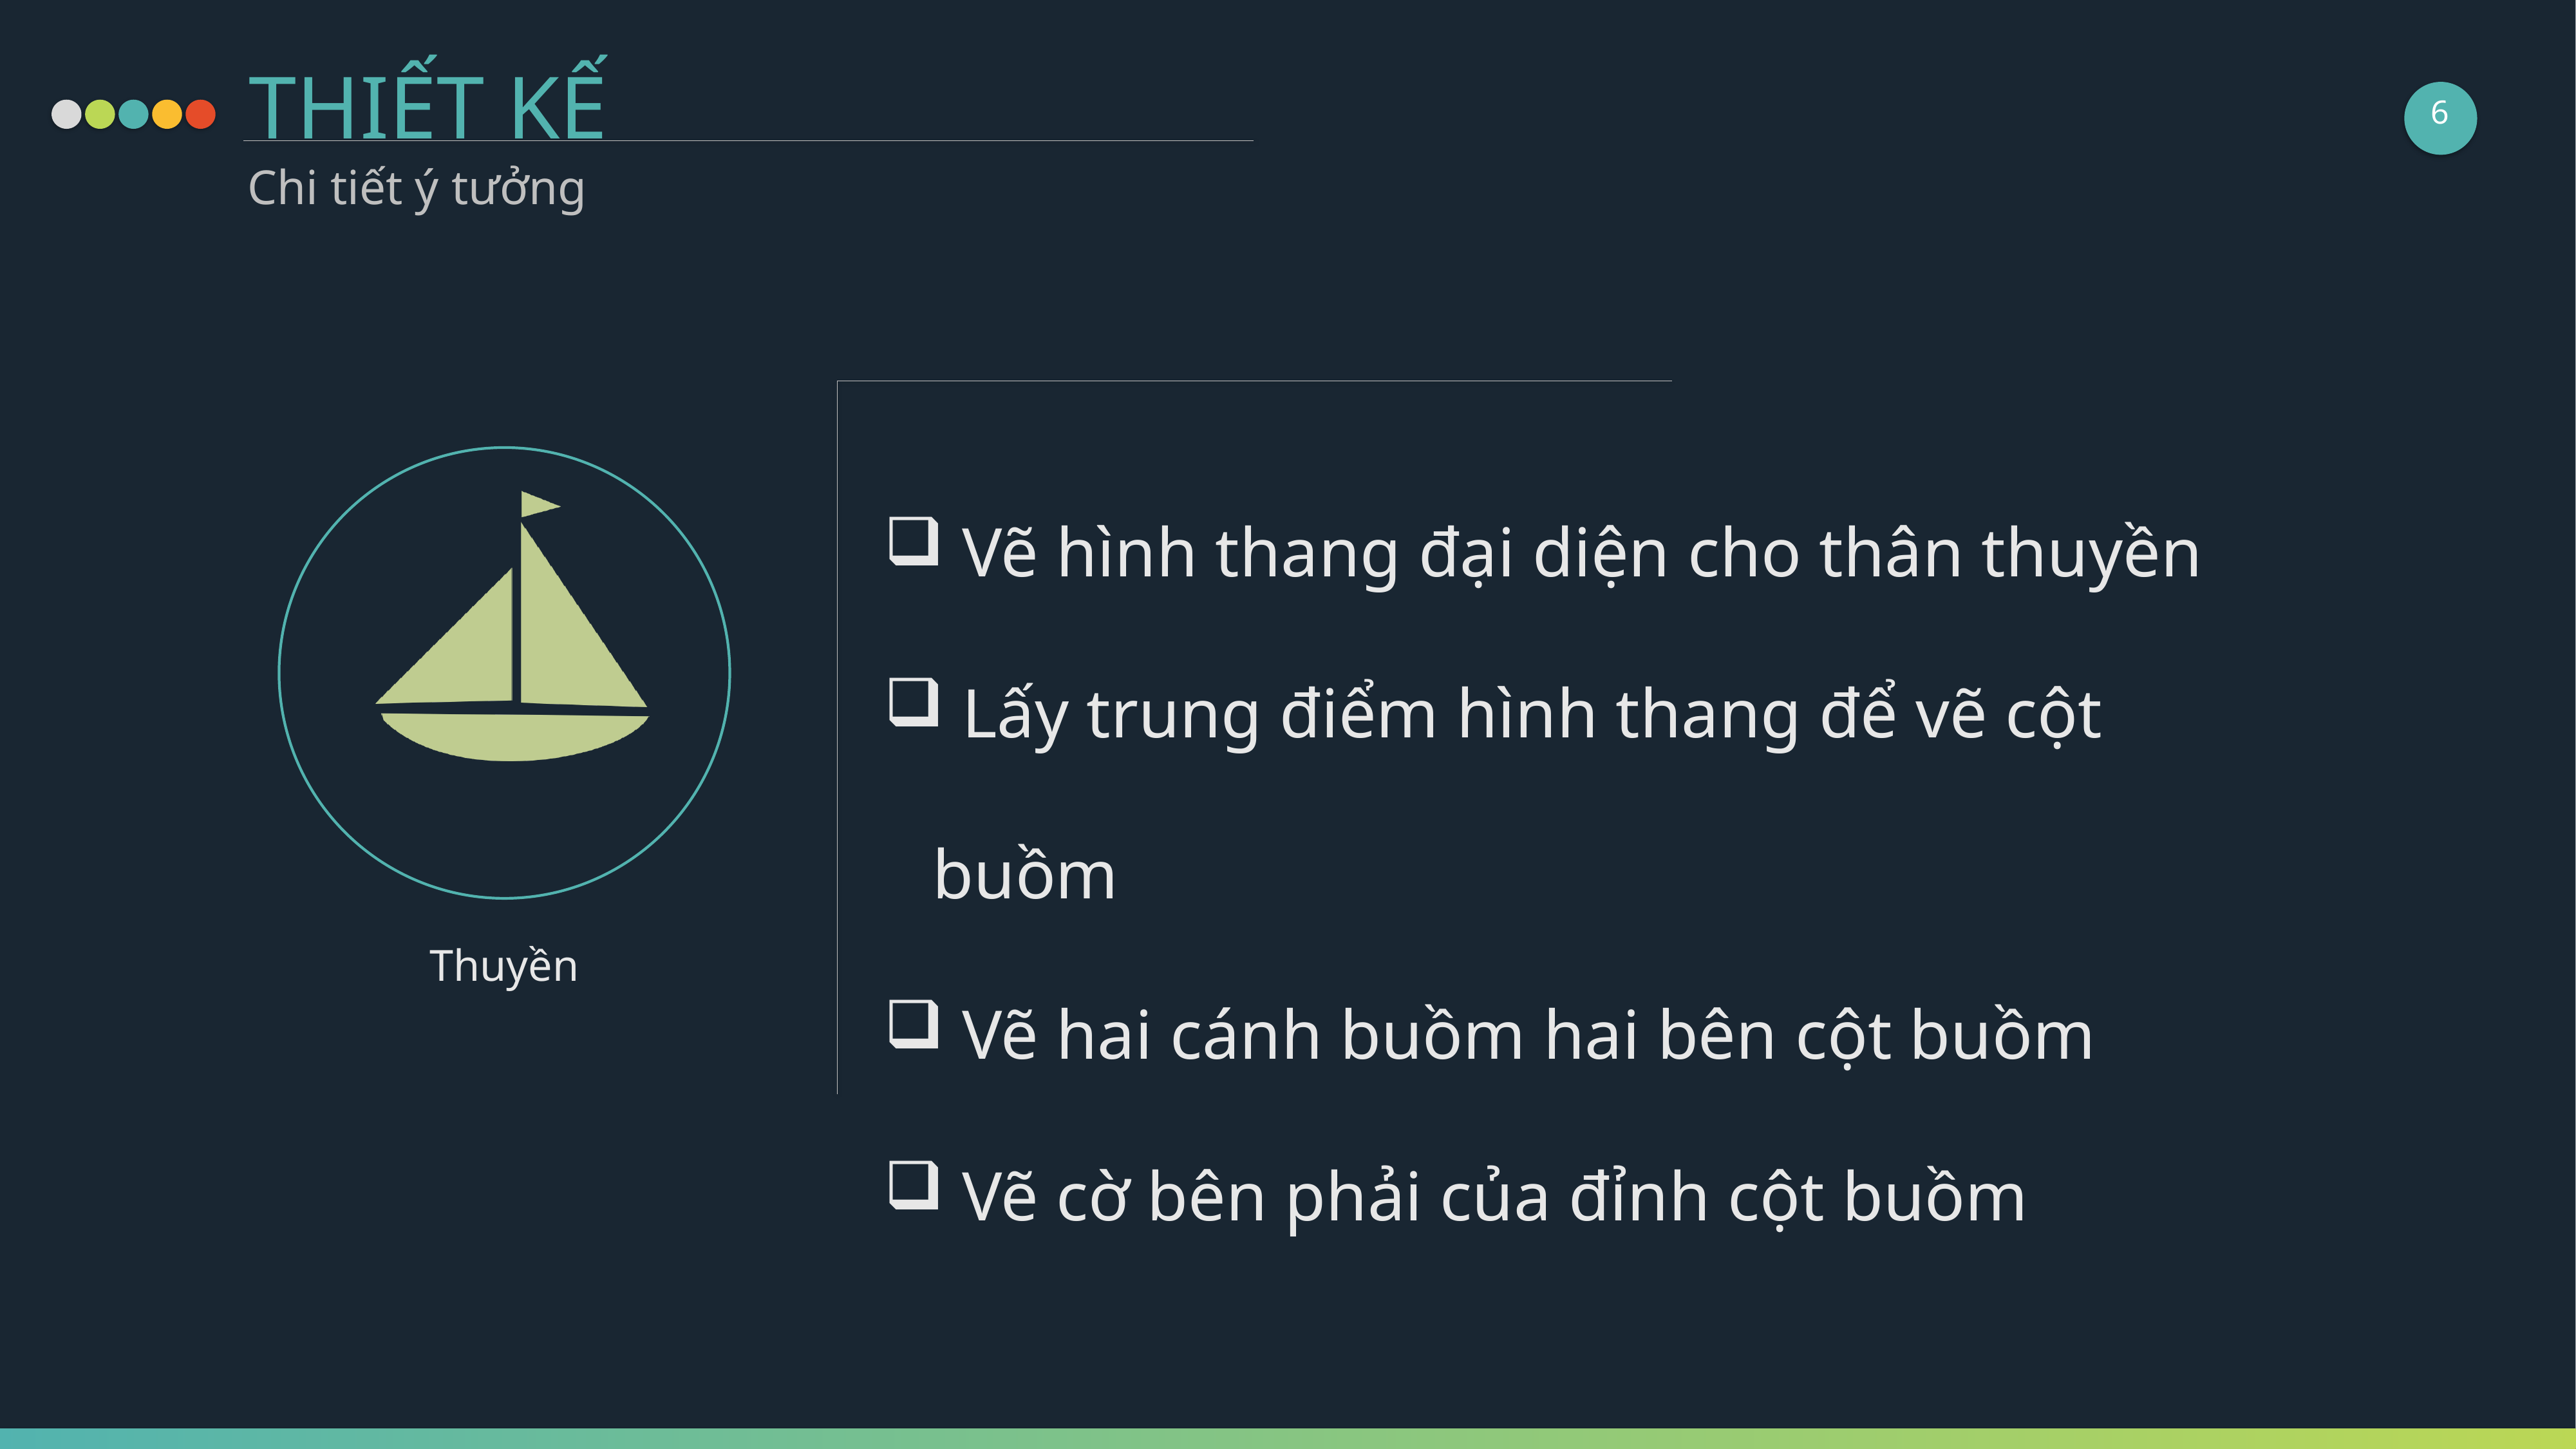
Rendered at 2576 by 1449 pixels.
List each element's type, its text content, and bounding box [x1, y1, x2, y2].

list THIẾT KẾ [223, 39, 2275, 194]
slide_number 6 [2383, 75, 2497, 153]
text_box Thuyền [279, 925, 730, 1003]
picture [375, 491, 650, 762]
list Chi tiết ý tưởng [221, 144, 2274, 227]
text_box Vẽ hình thang đại diện cho thân thuyền Lấy trung điểm hình thang để vẽ cột buồm Vẽ hai cánh buồm hai bên cột buồm Vẽ cờ bên phải của đỉnh cột buồm [858, 416, 2275, 1247]
text_box [277, 446, 731, 900]
